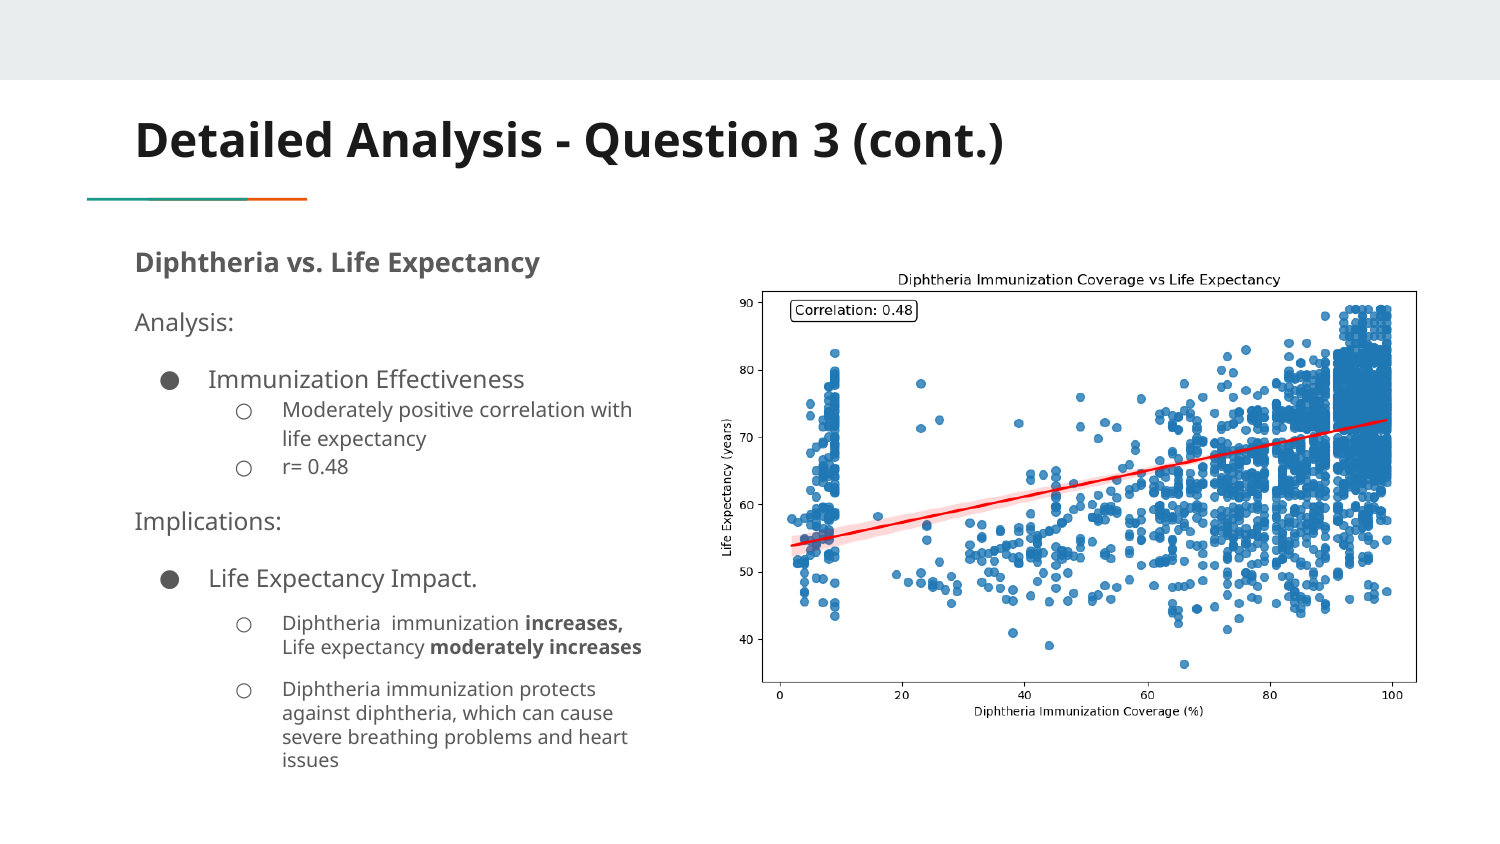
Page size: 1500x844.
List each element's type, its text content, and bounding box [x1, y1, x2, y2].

picture [656, 230, 1500, 737]
list Analysis: Immunization Effectiveness Moderately positive correlation with life expectancy r= 0.48 Implications: Life Expectancy Impact. Diphtheria immunization increases, Life expectancy moderately increases Diphtheria immunization protects against diphtheria, which can cause severe breathing problems and heart issues [119, 288, 674, 794]
text_box Diphtheria vs. Life Expectancy [119, 230, 655, 288]
title Detailed Analysis - Question 3 (cont.) [119, 94, 1381, 183]
